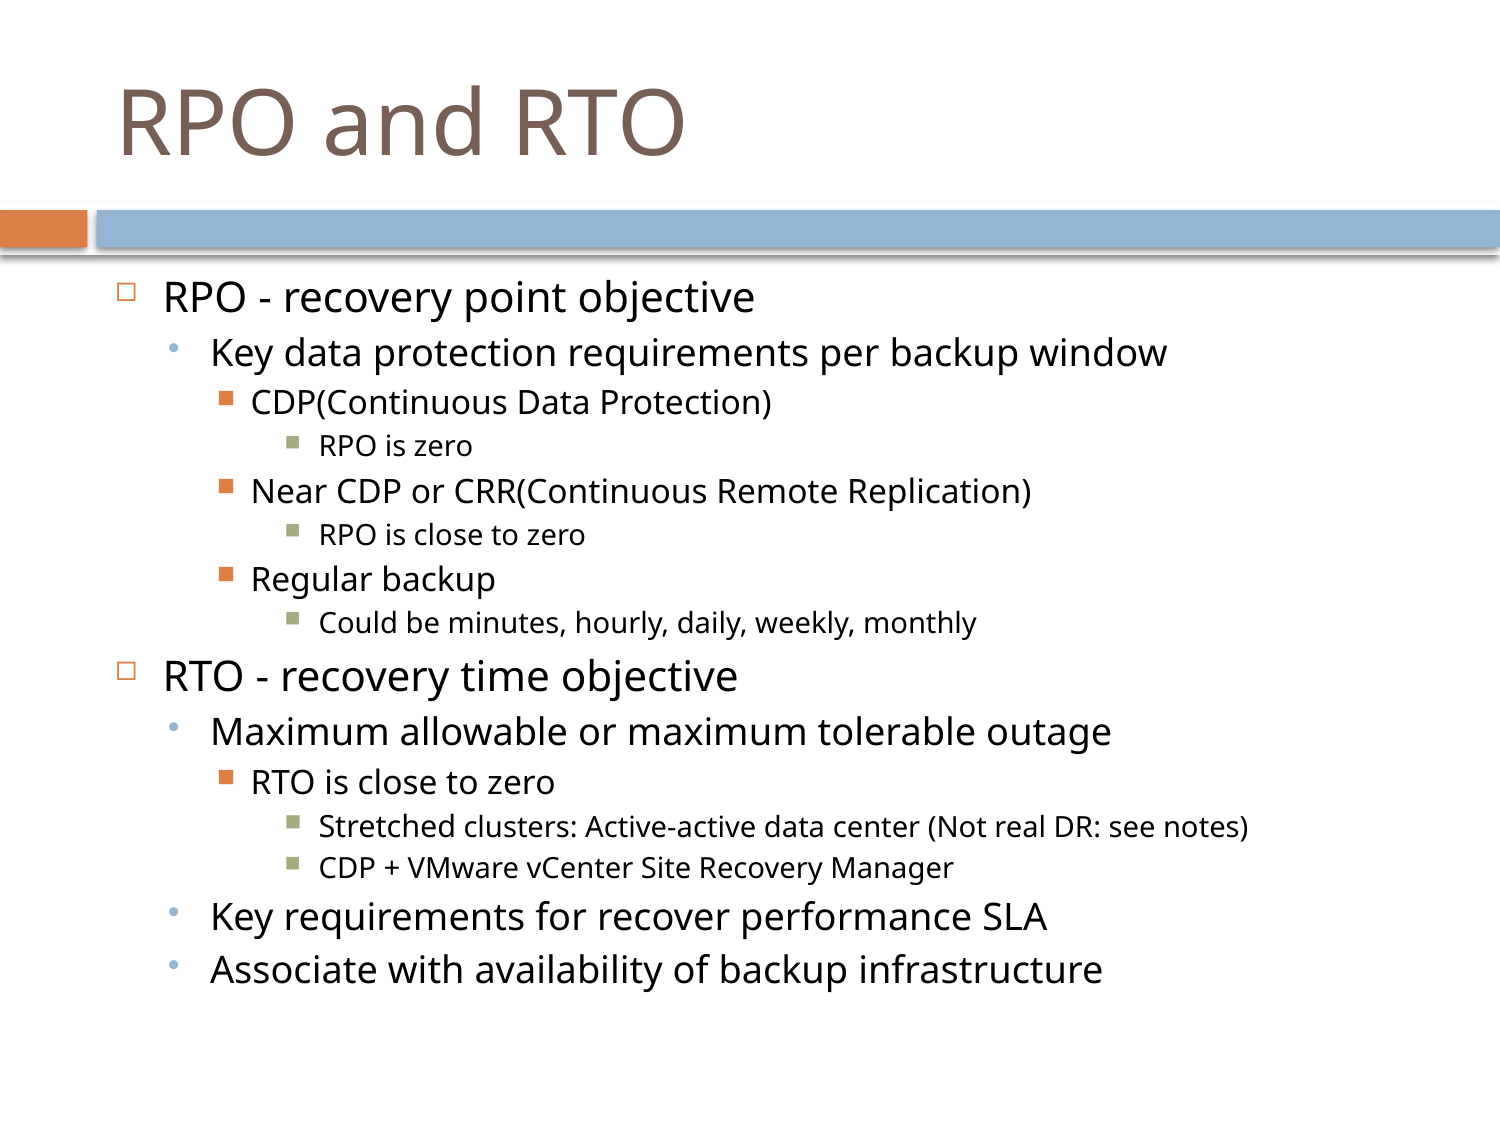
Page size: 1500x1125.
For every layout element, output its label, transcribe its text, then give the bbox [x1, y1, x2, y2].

title RPO and RTO [100, 37, 1438, 200]
list RPO - recovery point objective Key data protection requirements per backup window CDP(Continuous Data Protection) RPO is zero Near CDP or CRR(Continuous Remote Replication) RPO is close to zero Regular backup Could be minutes, hourly, daily, weekly, monthly RTO - recovery time objective Maximum allowable or maximum tolerable outage RTO is close to zero Stretched clusters: Active-active data center (Not real DR: see notes) CDP + VMware vCenter Site Recovery Manager Key requirements for recover performance SLA Associate with availability of backup infrastructure [100, 262, 1438, 1000]
